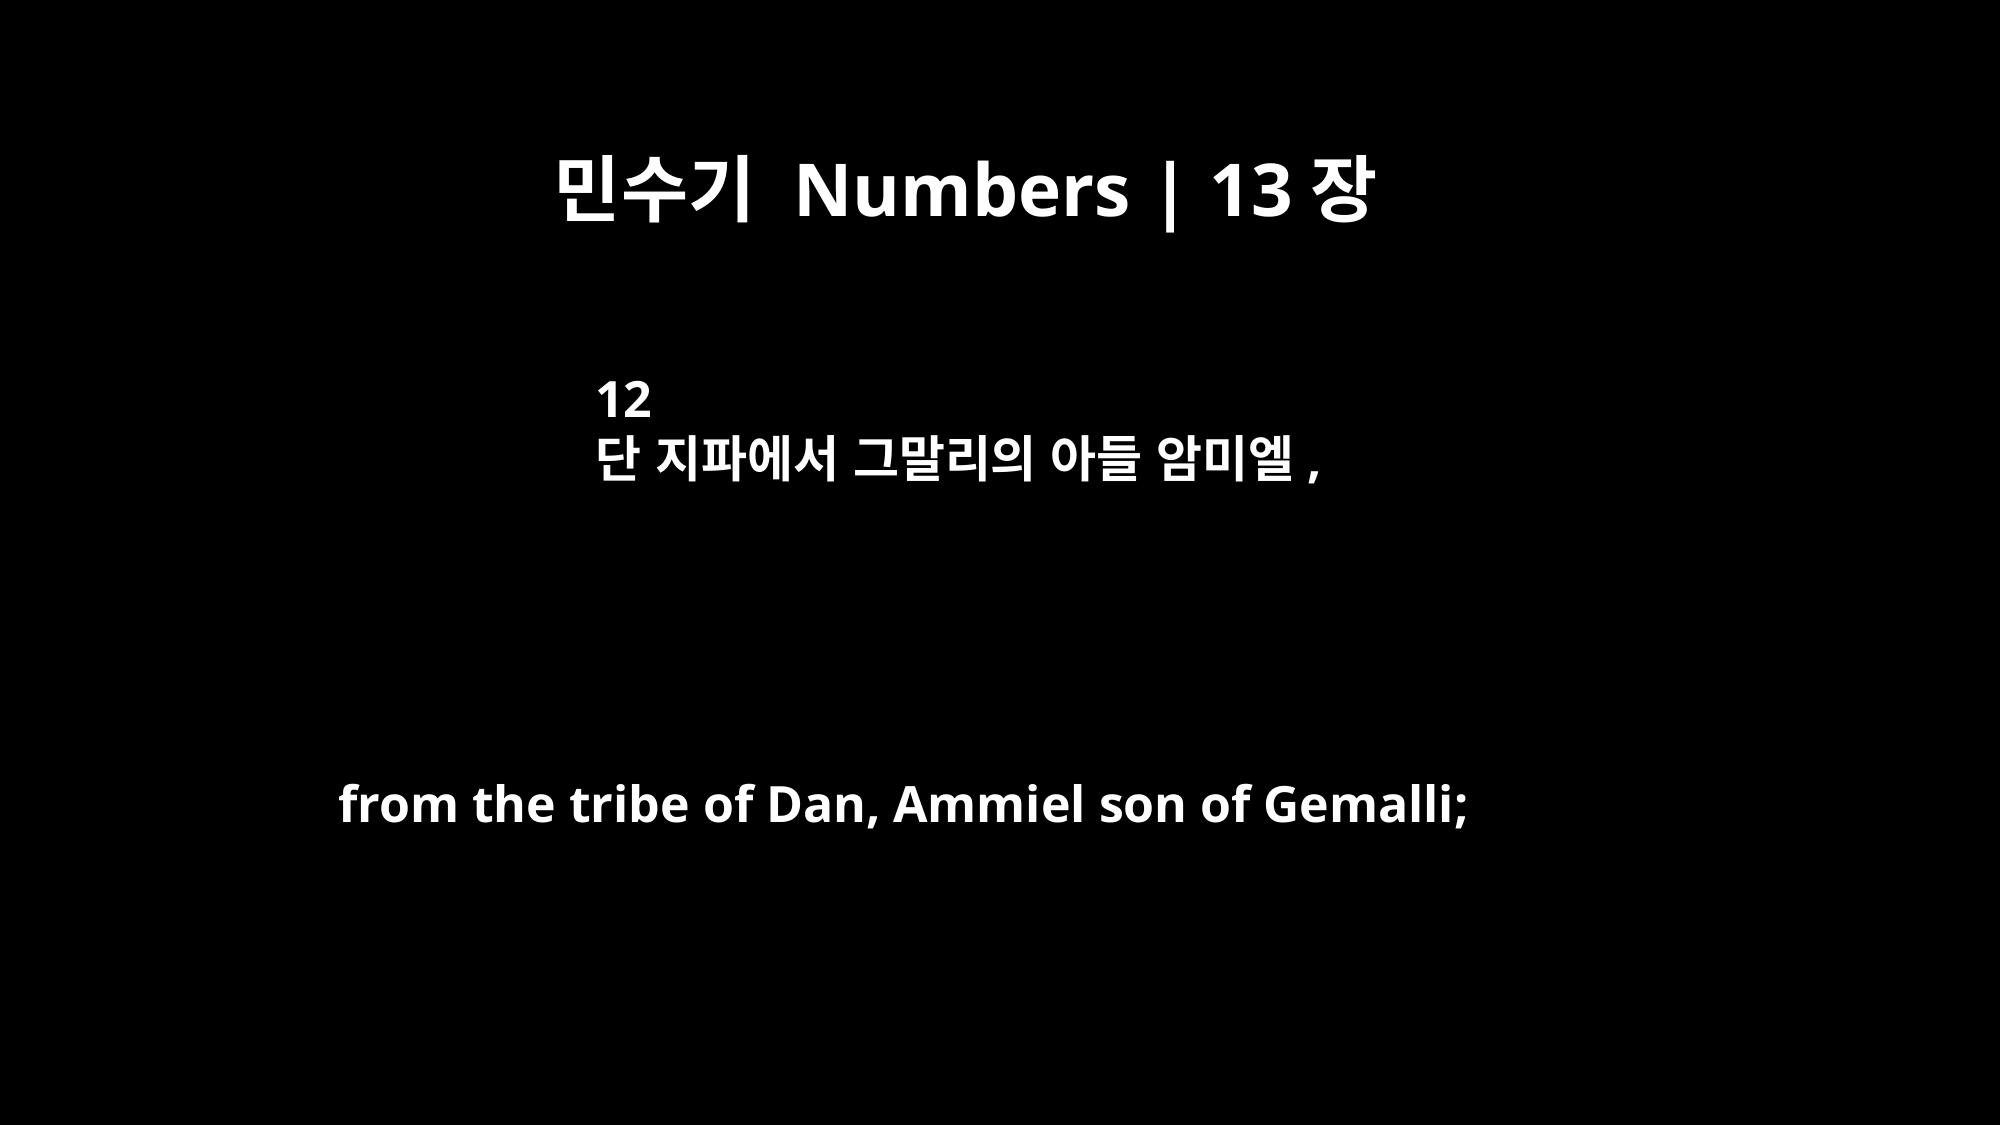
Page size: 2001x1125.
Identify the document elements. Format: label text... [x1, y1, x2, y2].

text_box 민수기 Numbers | 13장 [538, 136, 1393, 239]
text_box 12 단 지파에서 그말리의 아들 암미엘, [580, 359, 1337, 495]
text_box from the tribe of Dan, Ammiel son of Gemalli; [323, 764, 1484, 840]
